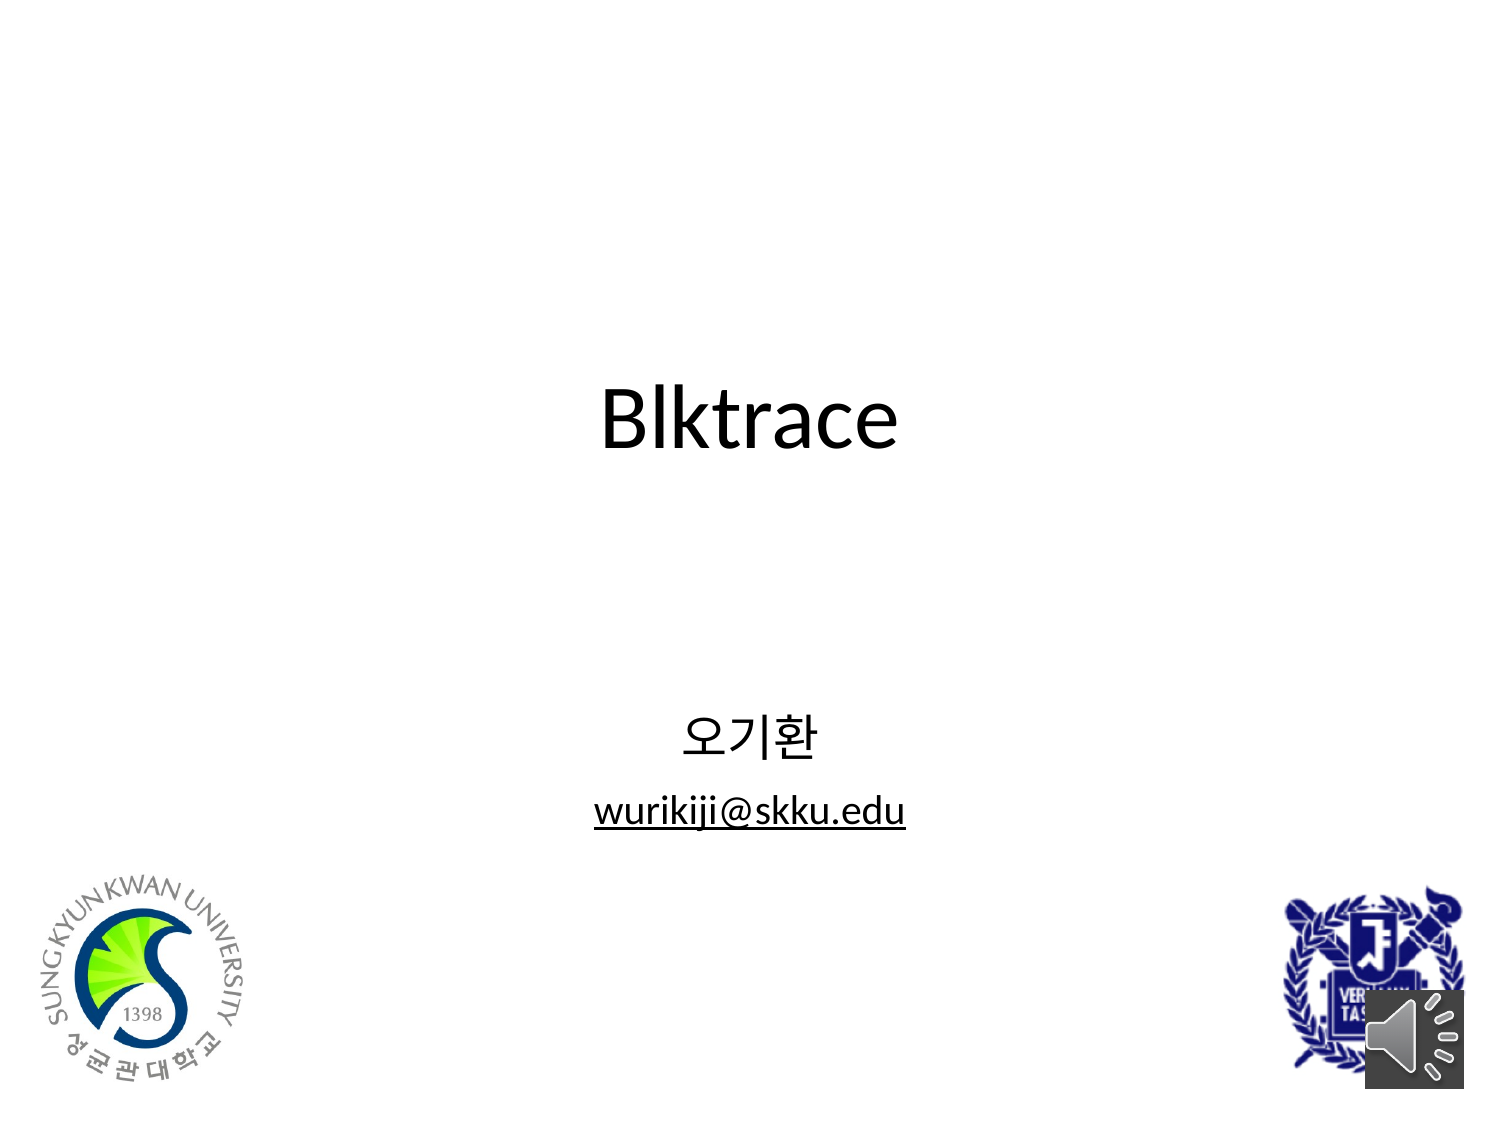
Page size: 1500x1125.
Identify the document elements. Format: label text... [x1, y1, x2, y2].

picture [1264, 876, 1476, 1090]
picture [40, 874, 244, 1083]
subtitle 오기환 wurikiji@skku.edu [225, 637, 1275, 925]
title Blktrace [112, 232, 1388, 591]
